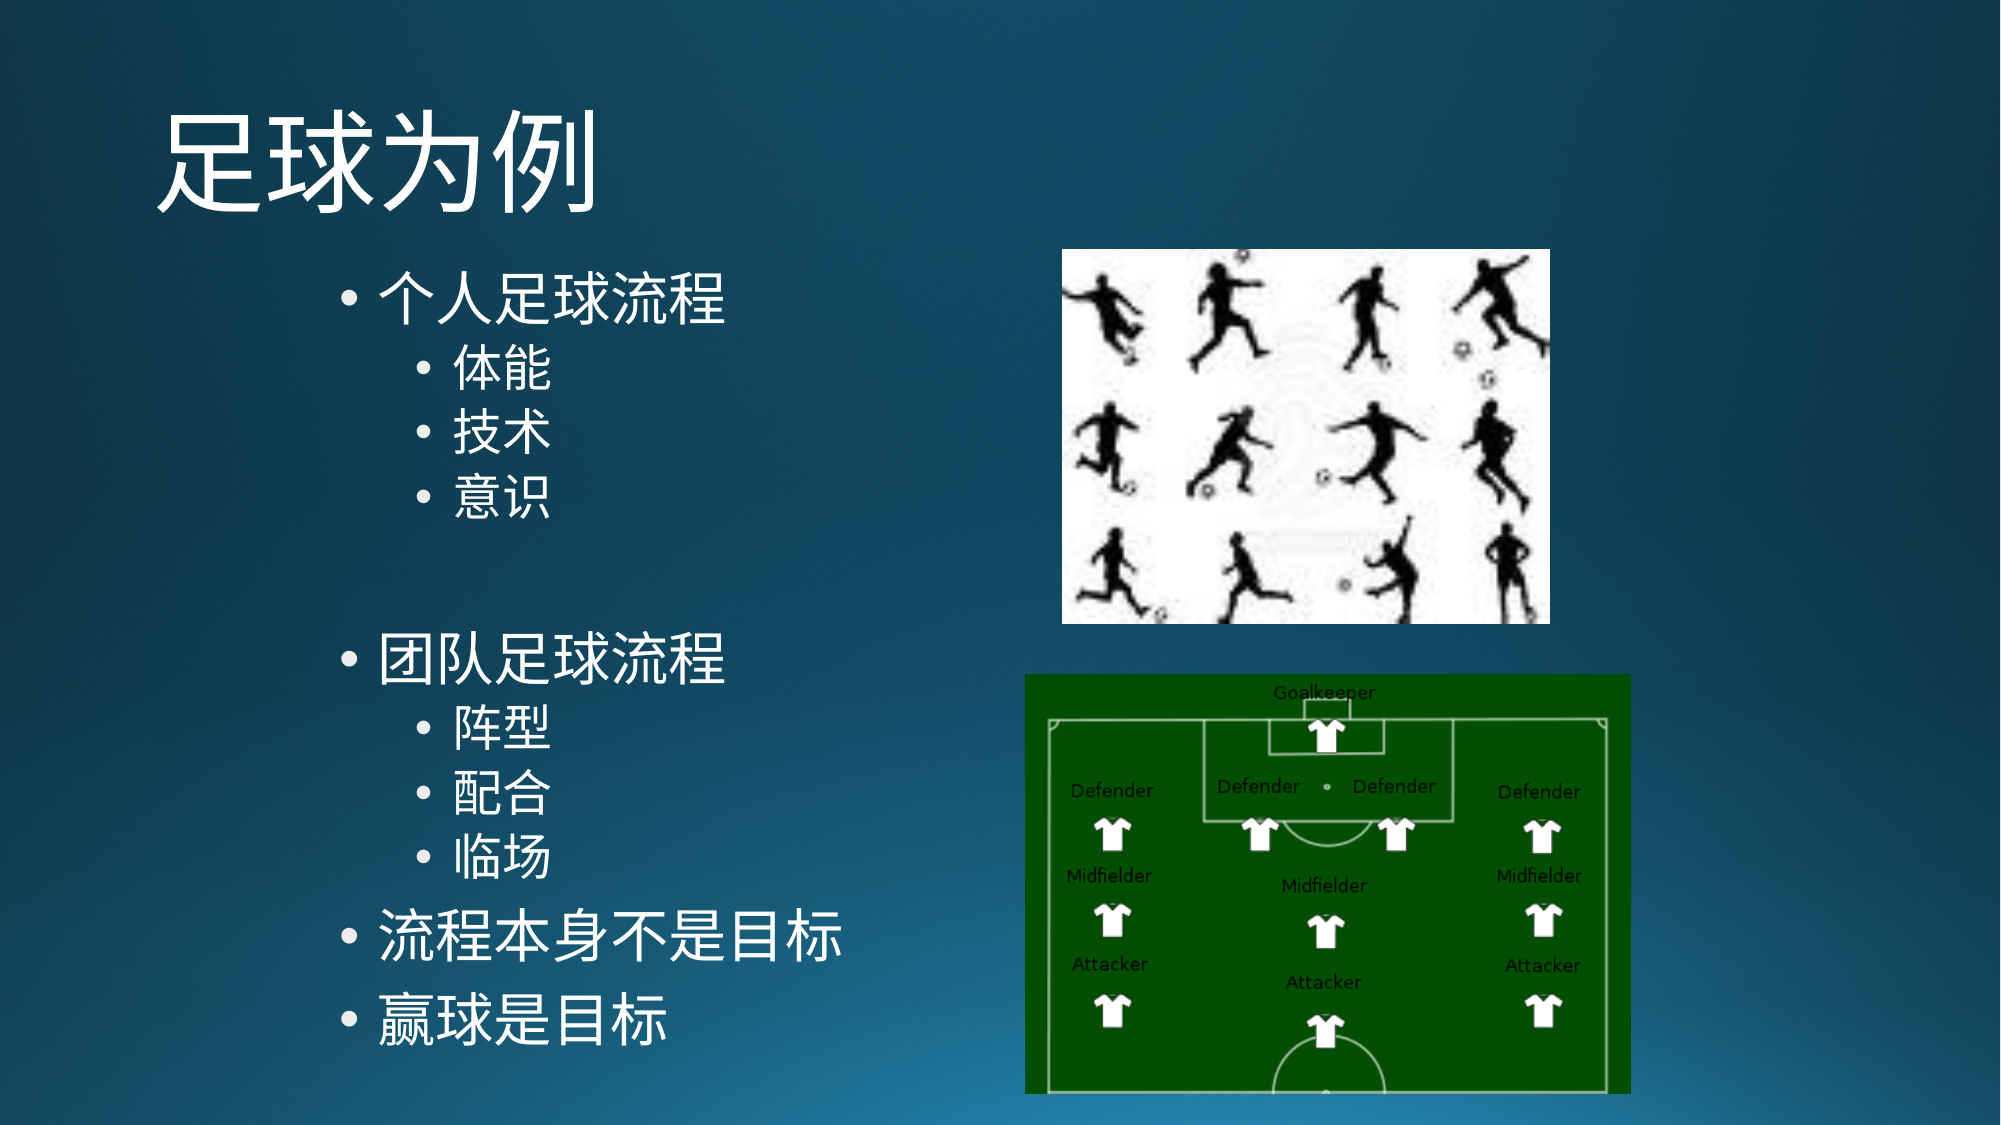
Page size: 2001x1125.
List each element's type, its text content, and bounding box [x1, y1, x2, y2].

title 足球为例 [137, 59, 1863, 278]
picture [0, 0, 2001, 1125]
list 个人足球流程 体能 技术 意识 团队足球流程 阵型 配合 临场 流程本身不是目标 赢球是目标 [324, 262, 1000, 1063]
